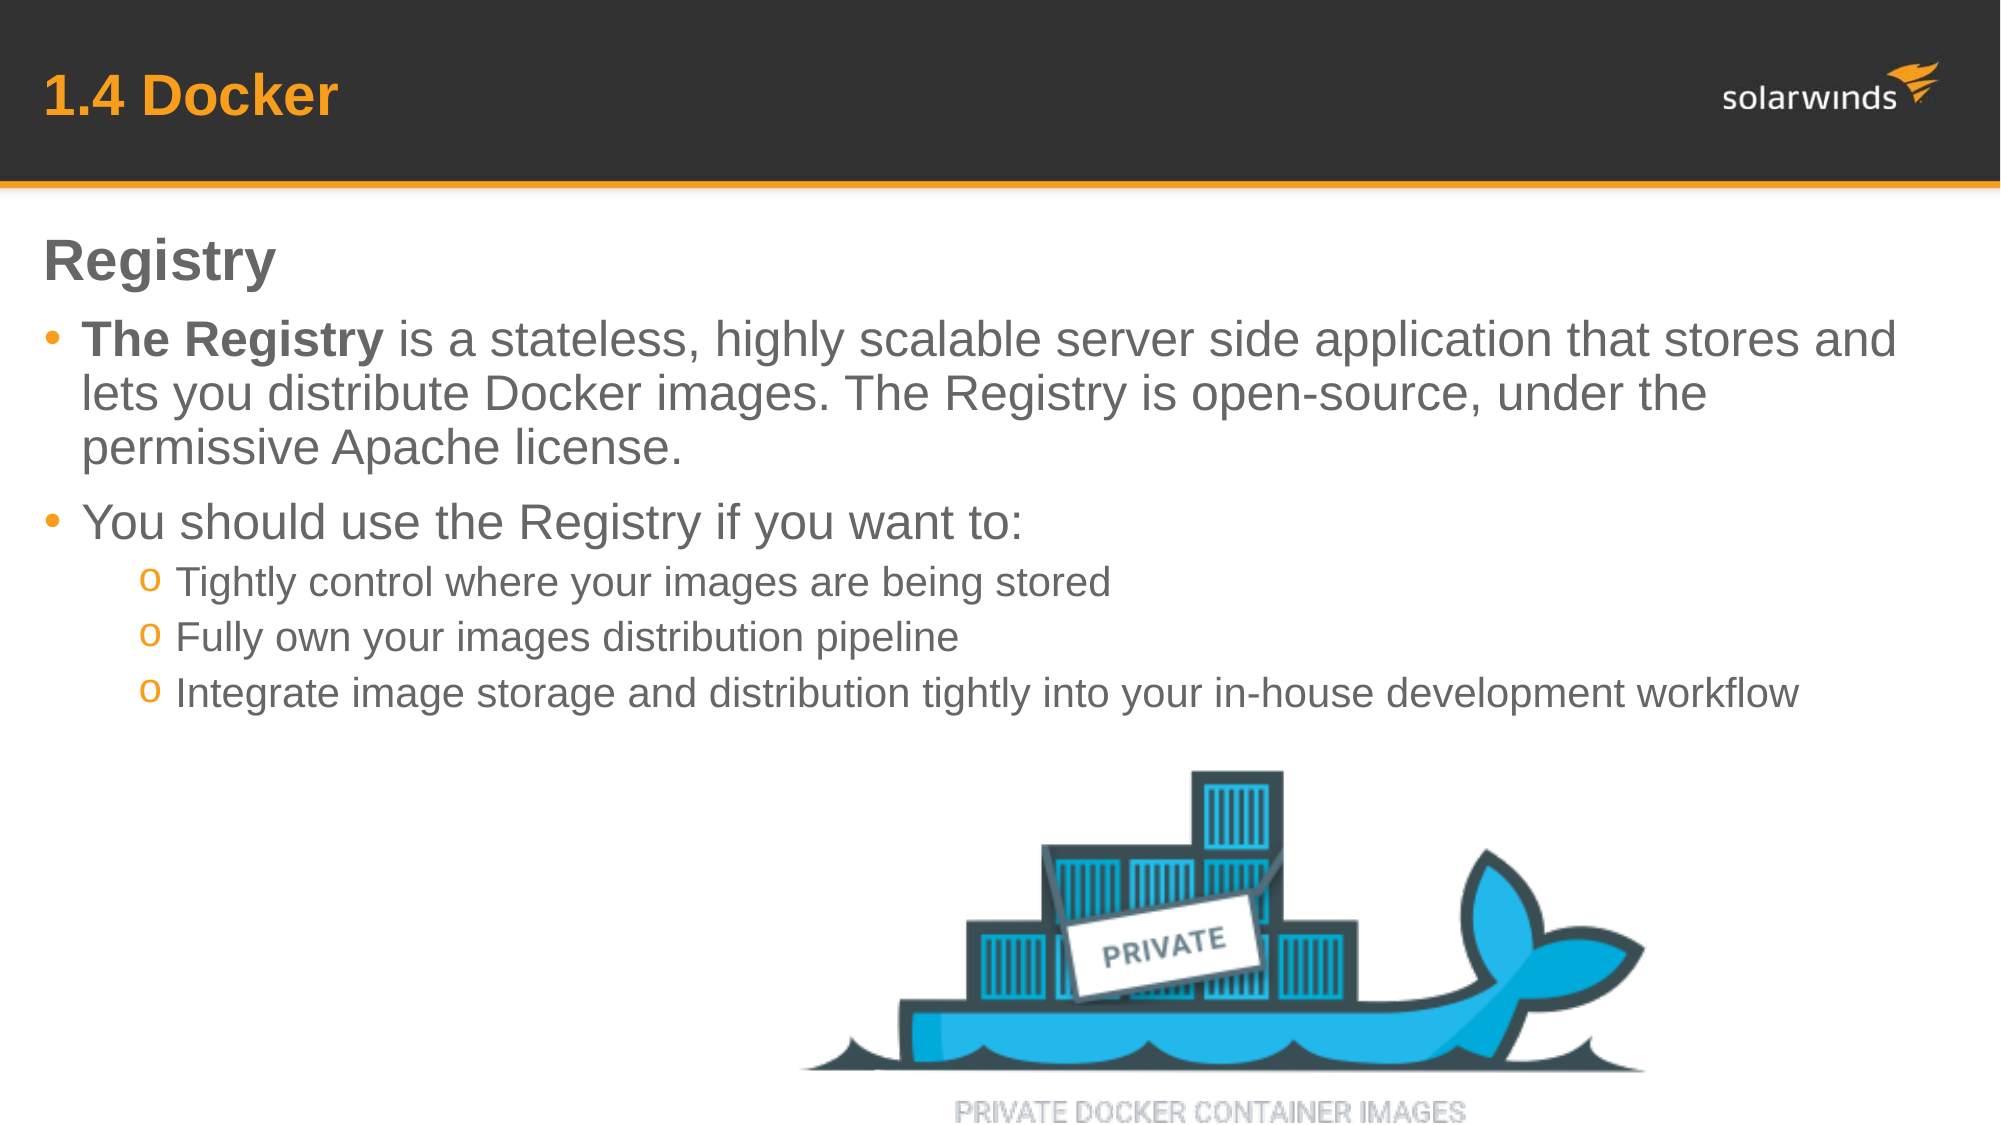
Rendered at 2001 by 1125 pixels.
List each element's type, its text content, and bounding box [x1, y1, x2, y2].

title 1.4 Docker [29, 54, 1647, 140]
list Registry The Registry is a stateless, highly scalable server side application that stores and lets you distribute Docker images. The Registry is open-source, under the permissive Apache license. You should use the Registry if you want to: Tightly control where your images are being stored Fully own your images distribution pipeline Integrate image storage and distribution tightly into your in-house development workflow [29, 215, 1971, 853]
picture [0, 0, 2001, 1125]
